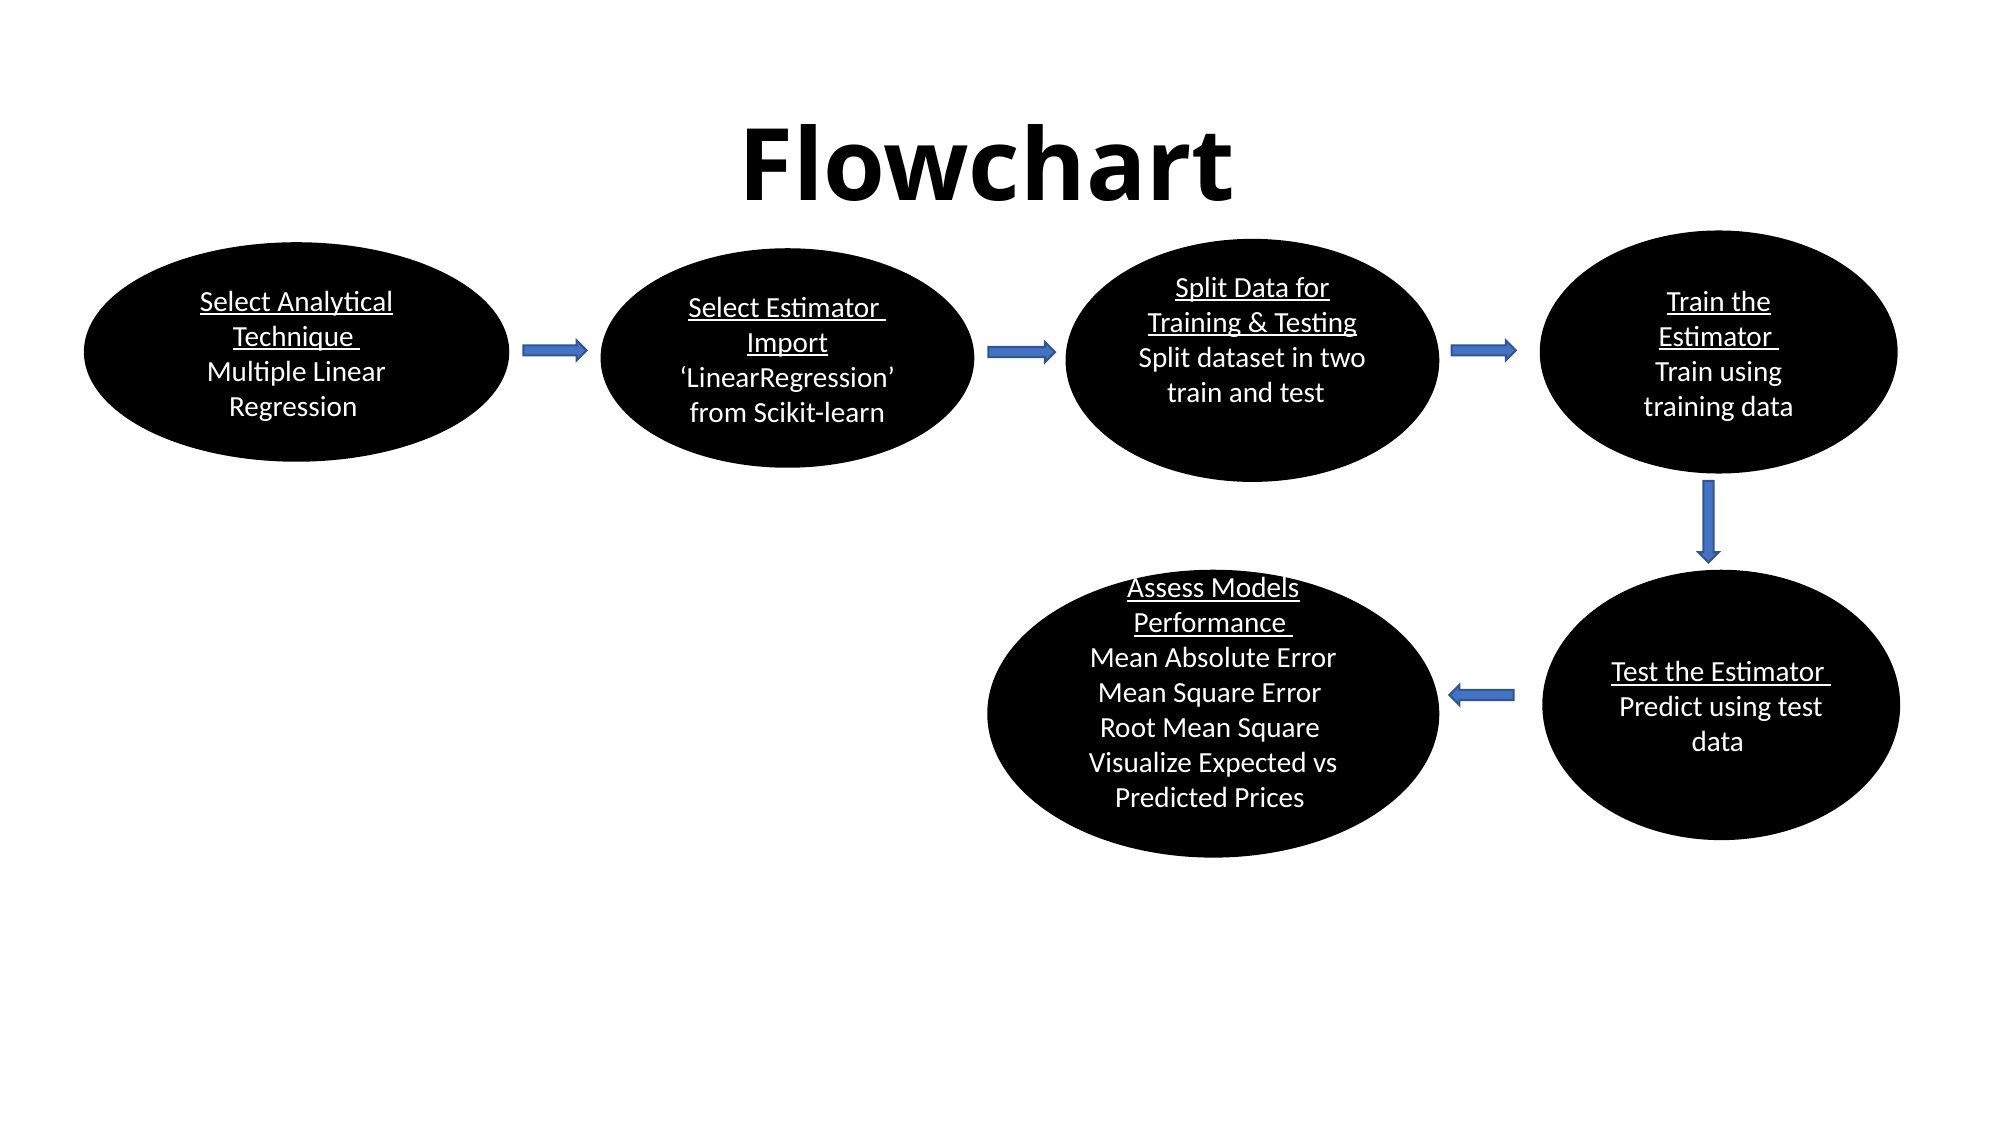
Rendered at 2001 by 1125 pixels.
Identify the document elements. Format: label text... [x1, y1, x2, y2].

text_box Select Estimator Import ‘LinearRegression’ from Scikit-learn [600, 248, 975, 468]
text_box [522, 337, 589, 363]
text_box Assess Models Performance Mean Absolute Error Mean Square Error Root Mean Square Visualize Expected vs Predicted Prices [987, 569, 1440, 858]
text_box [1450, 337, 1518, 363]
text_box Test the Estimator Predict using test data [1542, 569, 1901, 841]
text_box Train the Estimator Train using training data [1539, 230, 1898, 474]
title Flowchart [137, 59, 1863, 278]
text_box [987, 339, 1057, 365]
text_box Select Analytical Technique Multiple Linear Regression [83, 242, 510, 462]
text_box [1447, 682, 1515, 708]
text_box Split Data for Training & Testing Split dataset in two train and test [1065, 238, 1440, 482]
text_box [1695, 479, 1722, 564]
